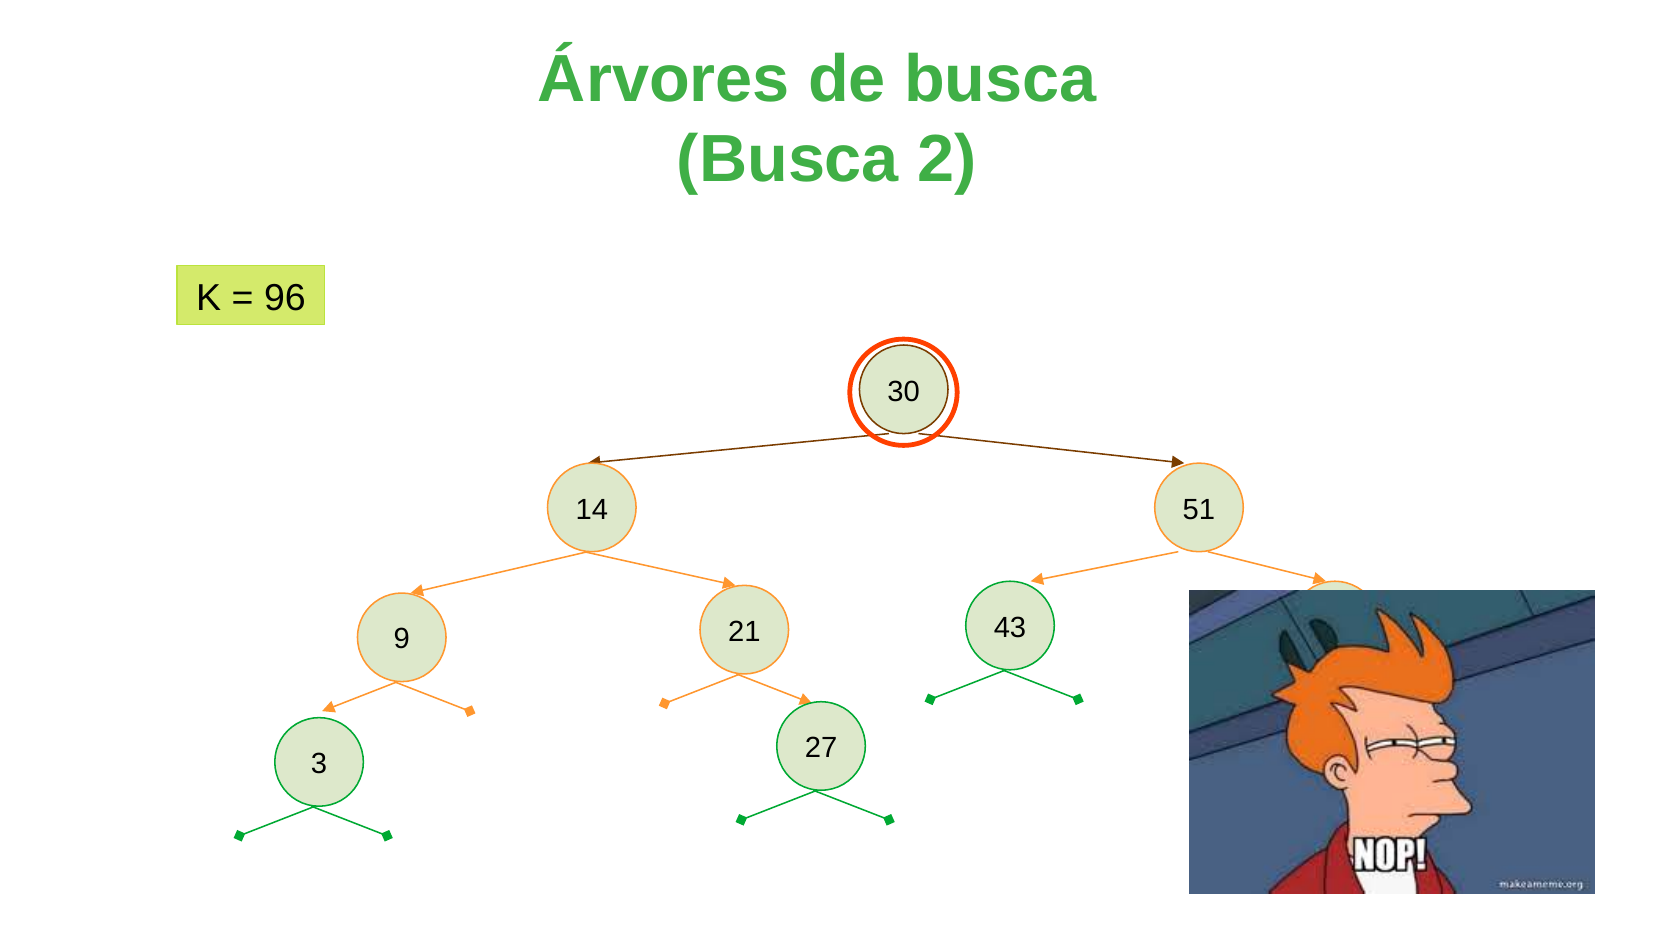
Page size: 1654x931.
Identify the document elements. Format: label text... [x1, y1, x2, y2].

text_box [410, 462, 736, 594]
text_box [1254, 580, 1403, 588]
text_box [239, 717, 388, 836]
picture [1189, 590, 1595, 894]
text_box K = 96 [177, 265, 325, 325]
text_box Árvores de busca (Busca 2) [82, 37, 1571, 193]
text_box [883, 339, 924, 343]
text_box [664, 585, 813, 704]
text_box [587, 344, 1185, 464]
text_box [1030, 462, 1327, 582]
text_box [321, 592, 470, 712]
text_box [741, 701, 890, 821]
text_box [930, 580, 1079, 700]
